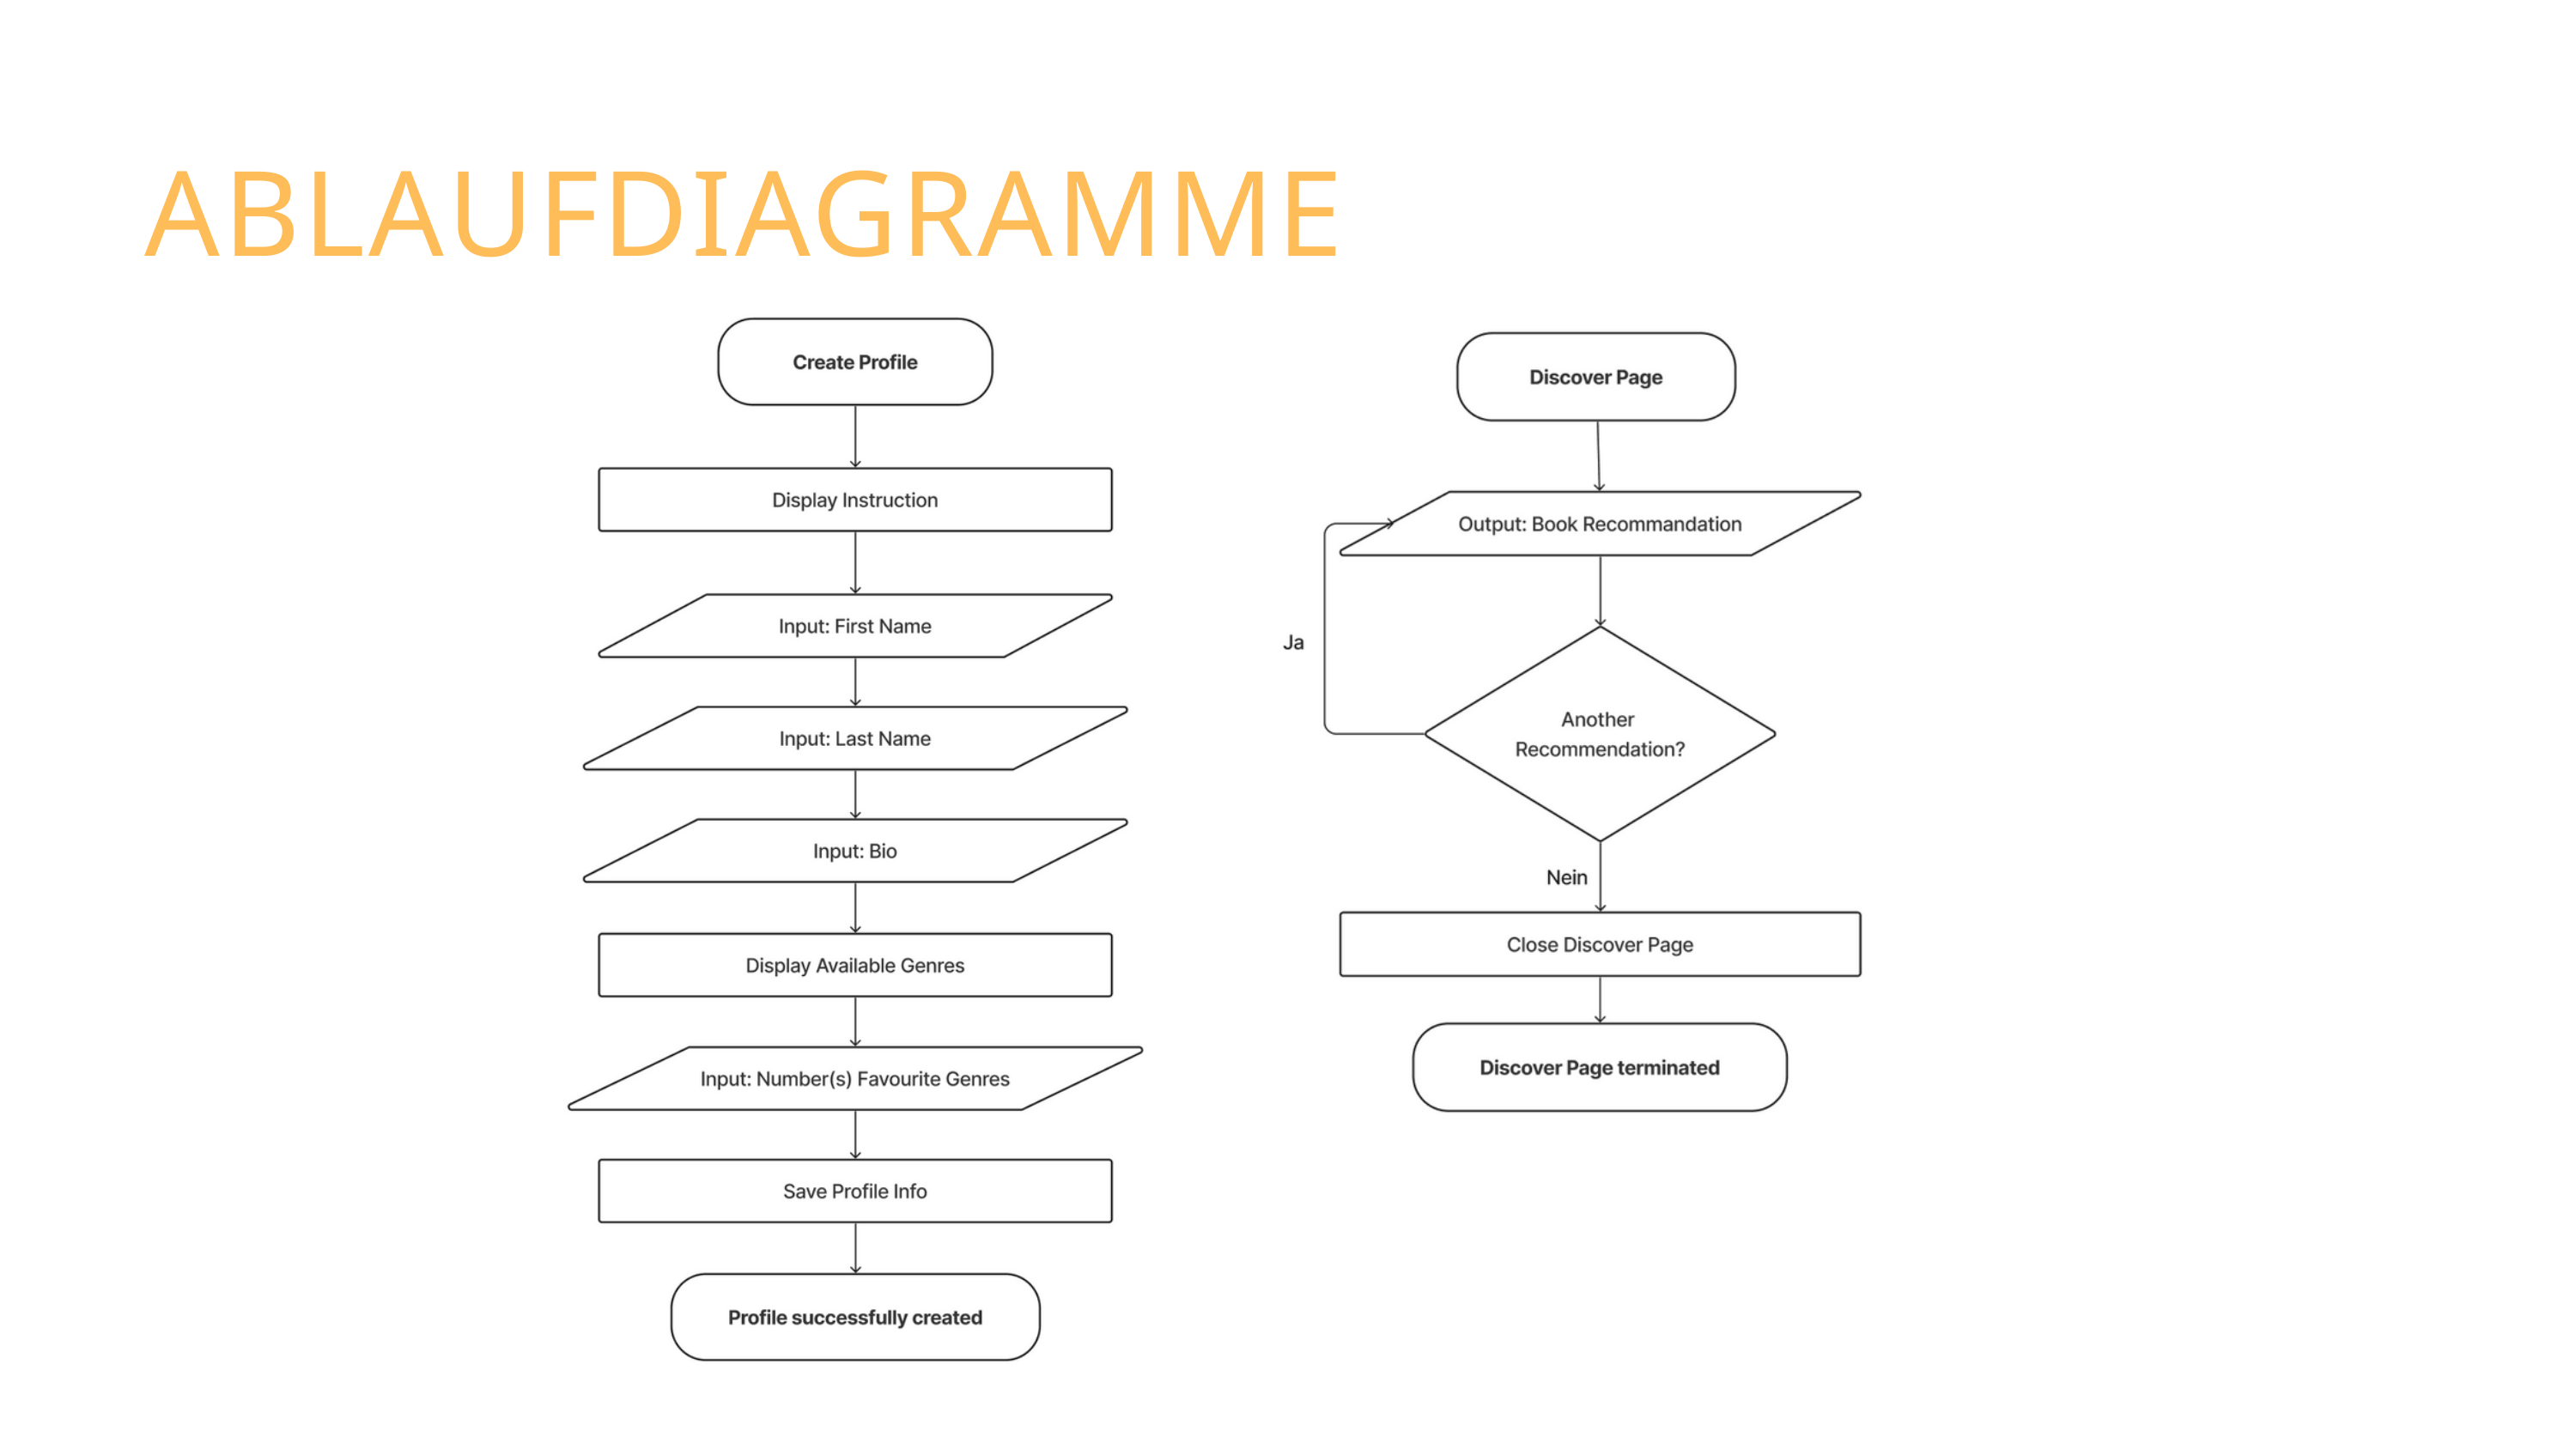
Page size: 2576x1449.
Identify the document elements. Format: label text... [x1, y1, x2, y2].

text_box ABLAUFDIAGRAMME [144, 137, 1661, 280]
text_box [560, 297, 1186, 1382]
text_box [1265, 321, 1904, 1127]
